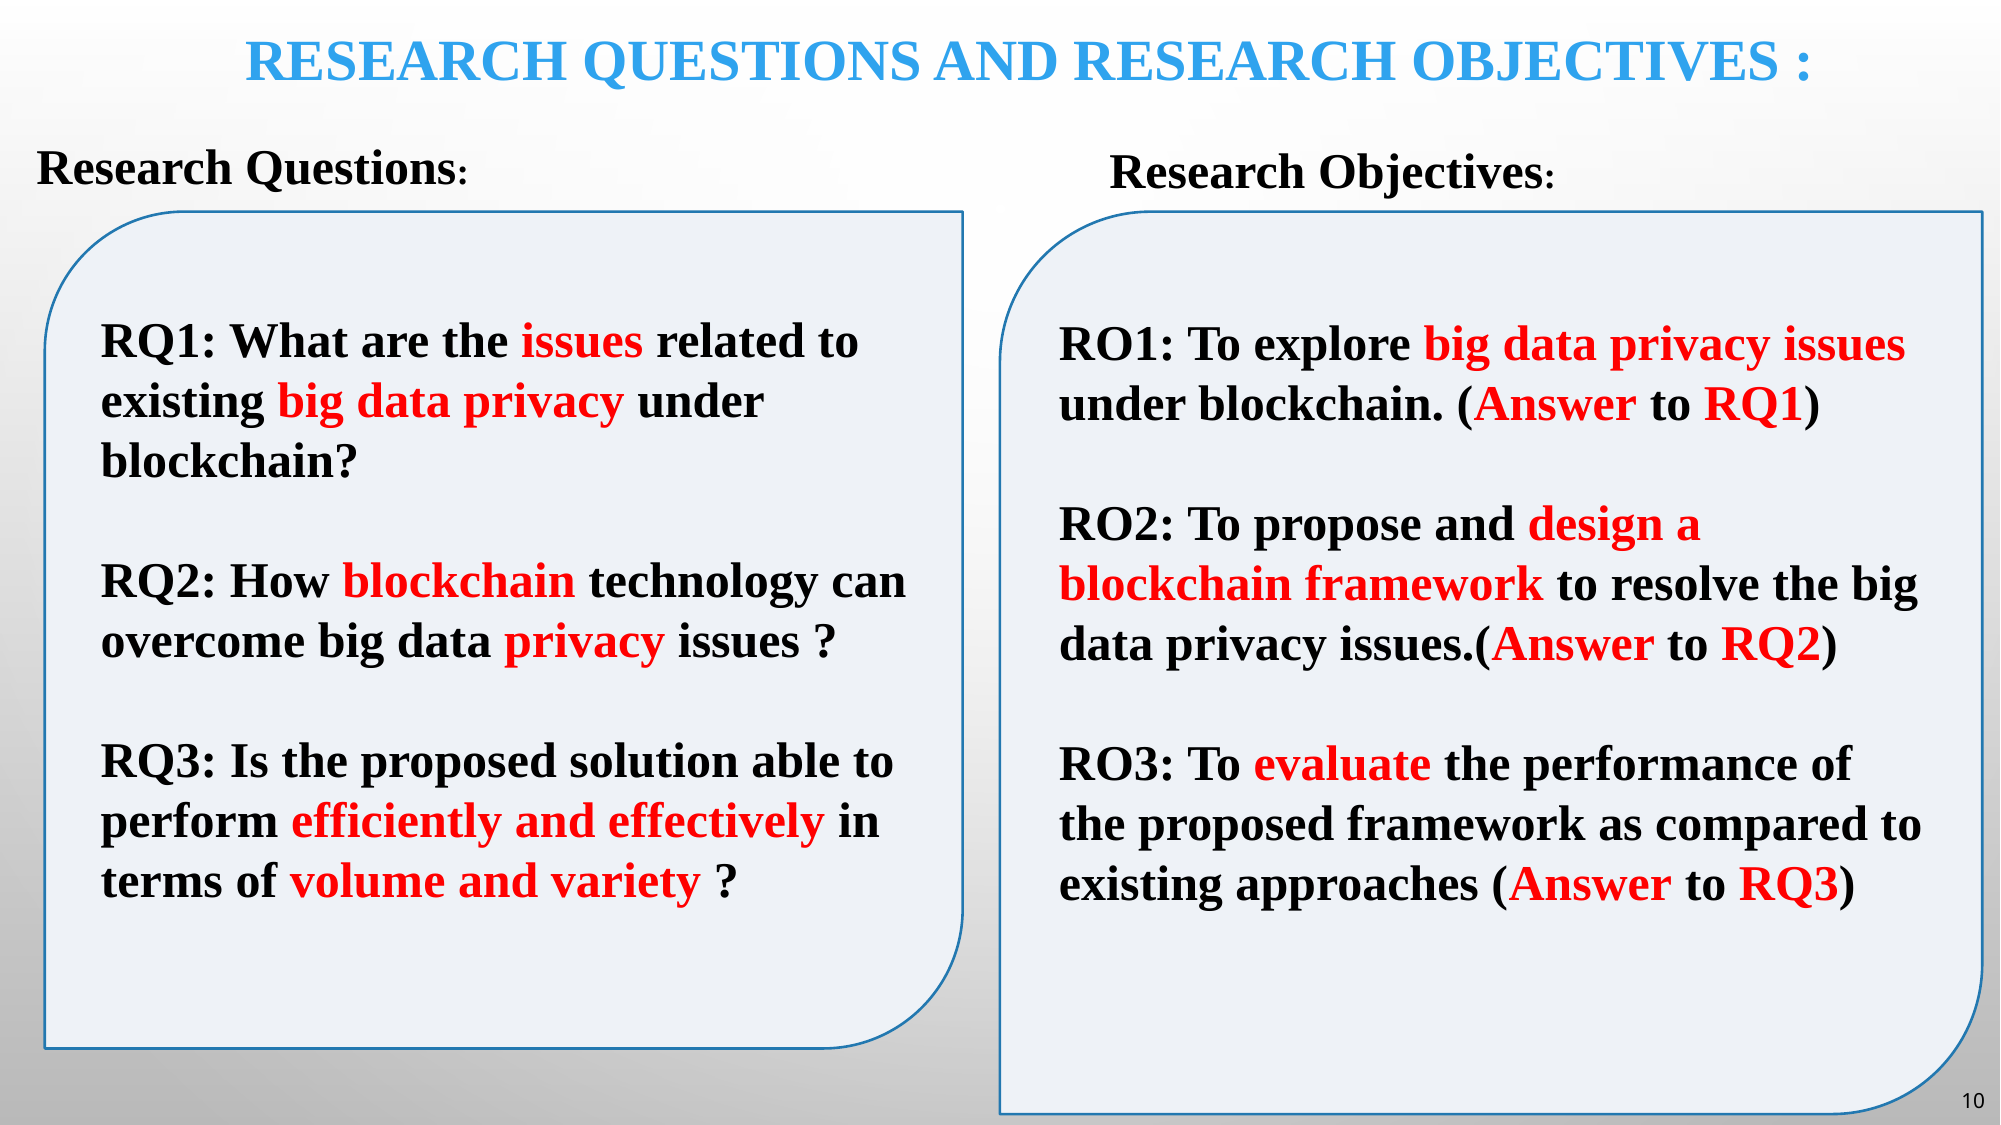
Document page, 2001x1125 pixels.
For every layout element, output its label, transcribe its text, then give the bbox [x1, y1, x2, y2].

text_box RQ1: What are the issues related to existing big data privacy under blockchain? RQ2: How blockchain technology can overcome big data privacy issues ? RQ3: Is the proposed solution able to perform efficiently and effectively in terms of volume and variety ? [43, 210, 964, 1050]
text_box RO1: To explore big data privacy issues under blockchain. (Answer to RQ1) RO2: To propose and design a blockchain framework to resolve the big data privacy issues.(Answer to RQ2) RO3: To evaluate the performance of the proposed framework as compared to existing approaches (Answer to RQ3) [998, 210, 1984, 1116]
slide_number 10 [1874, 1078, 2000, 1125]
text_box Research Objectives: [1094, 131, 1572, 207]
text_box Research Questions: [21, 127, 485, 202]
picture [0, 0, 2000, 1125]
text_box RESEARCH QUESTIONS AND RESEARCH OBJECTIVES : [230, 14, 1845, 99]
